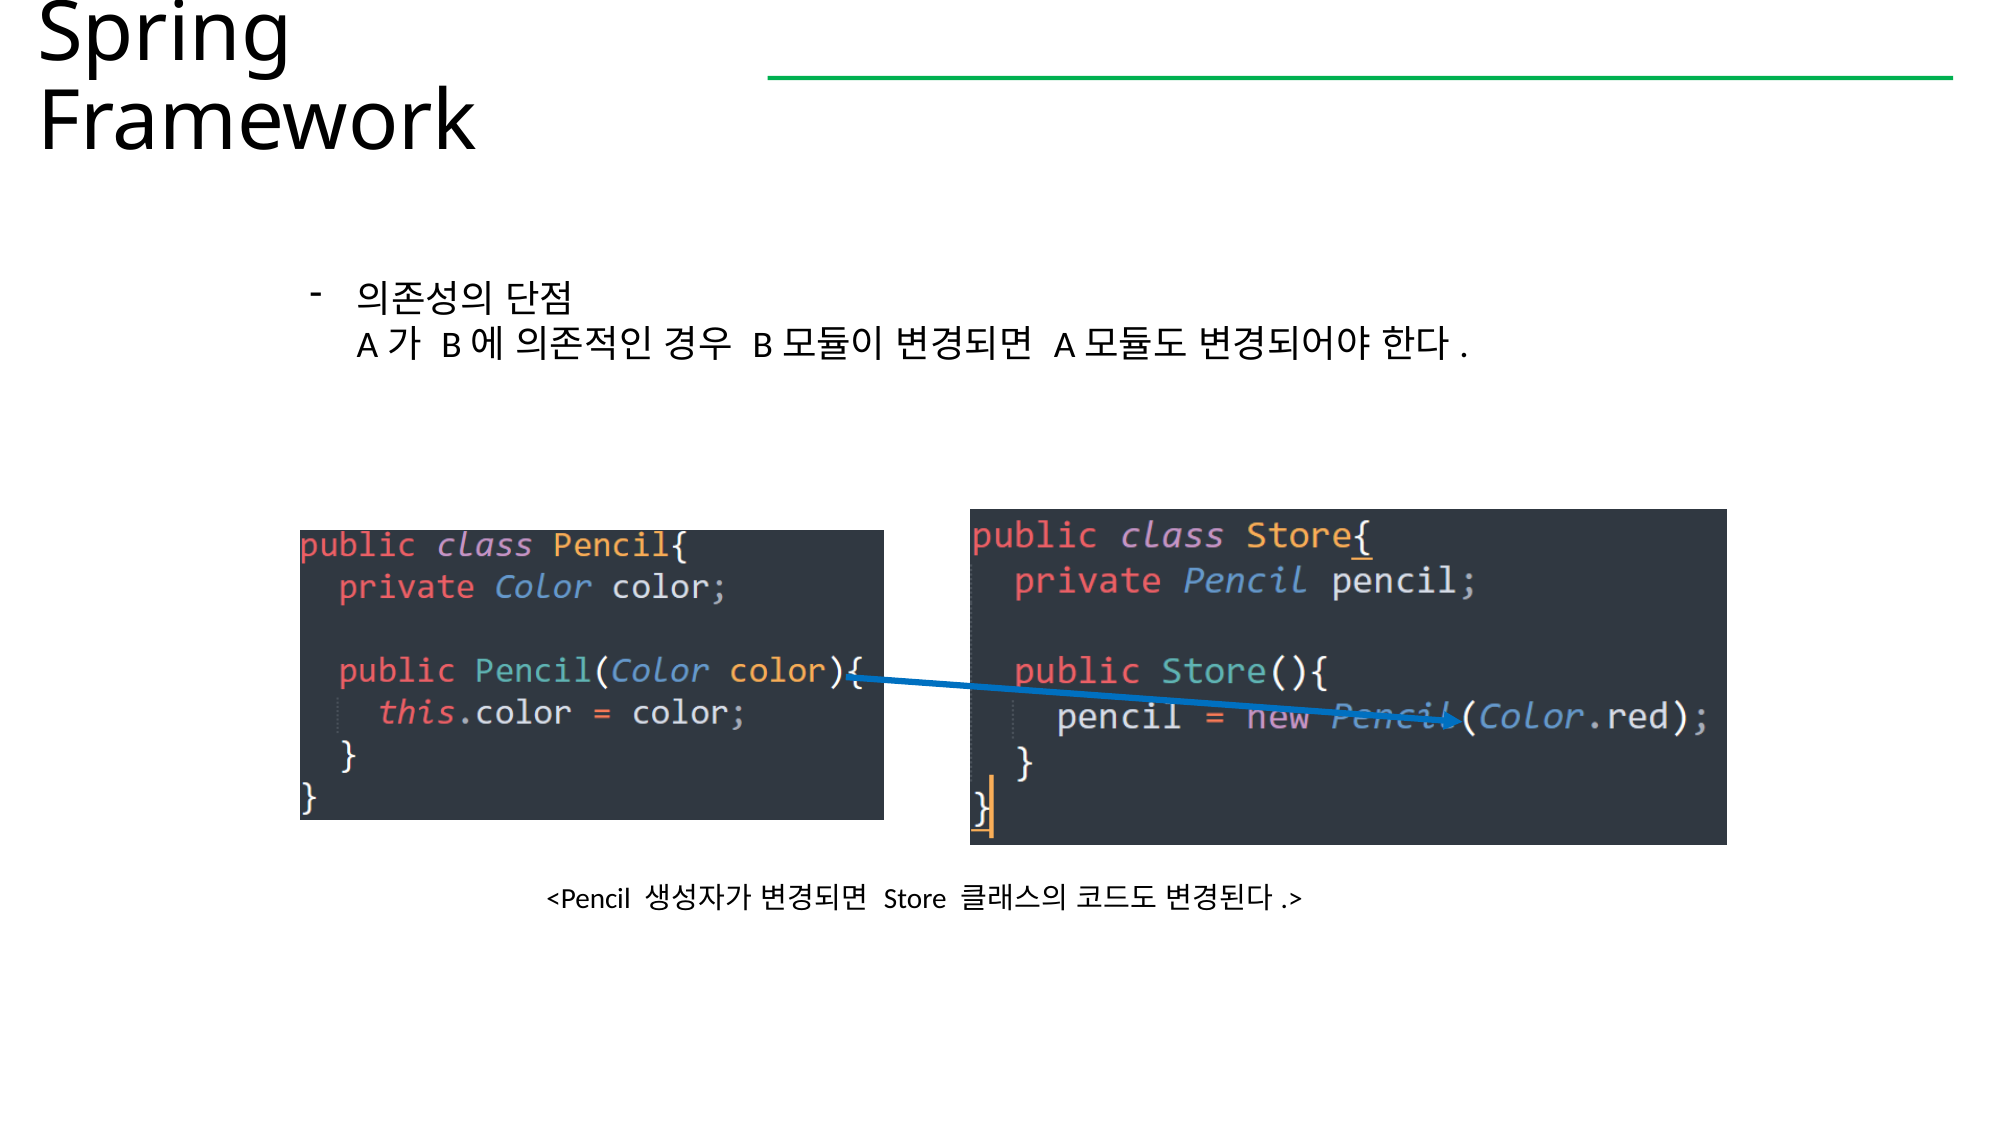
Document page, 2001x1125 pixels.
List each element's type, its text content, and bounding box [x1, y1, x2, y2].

picture [970, 509, 1727, 845]
picture [299, 530, 884, 820]
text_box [845, 676, 1463, 722]
text_box <Pencil 생성자가 변경되면 Store 클래스의 코드도 변경된다.> [531, 872, 1349, 922]
text_box 의존성의 단점 A가 B에 의존적인 경우 B모듈이 변경되면 A모듈도 변경되어야 한다. [294, 267, 1493, 372]
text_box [22, 21, 1954, 135]
